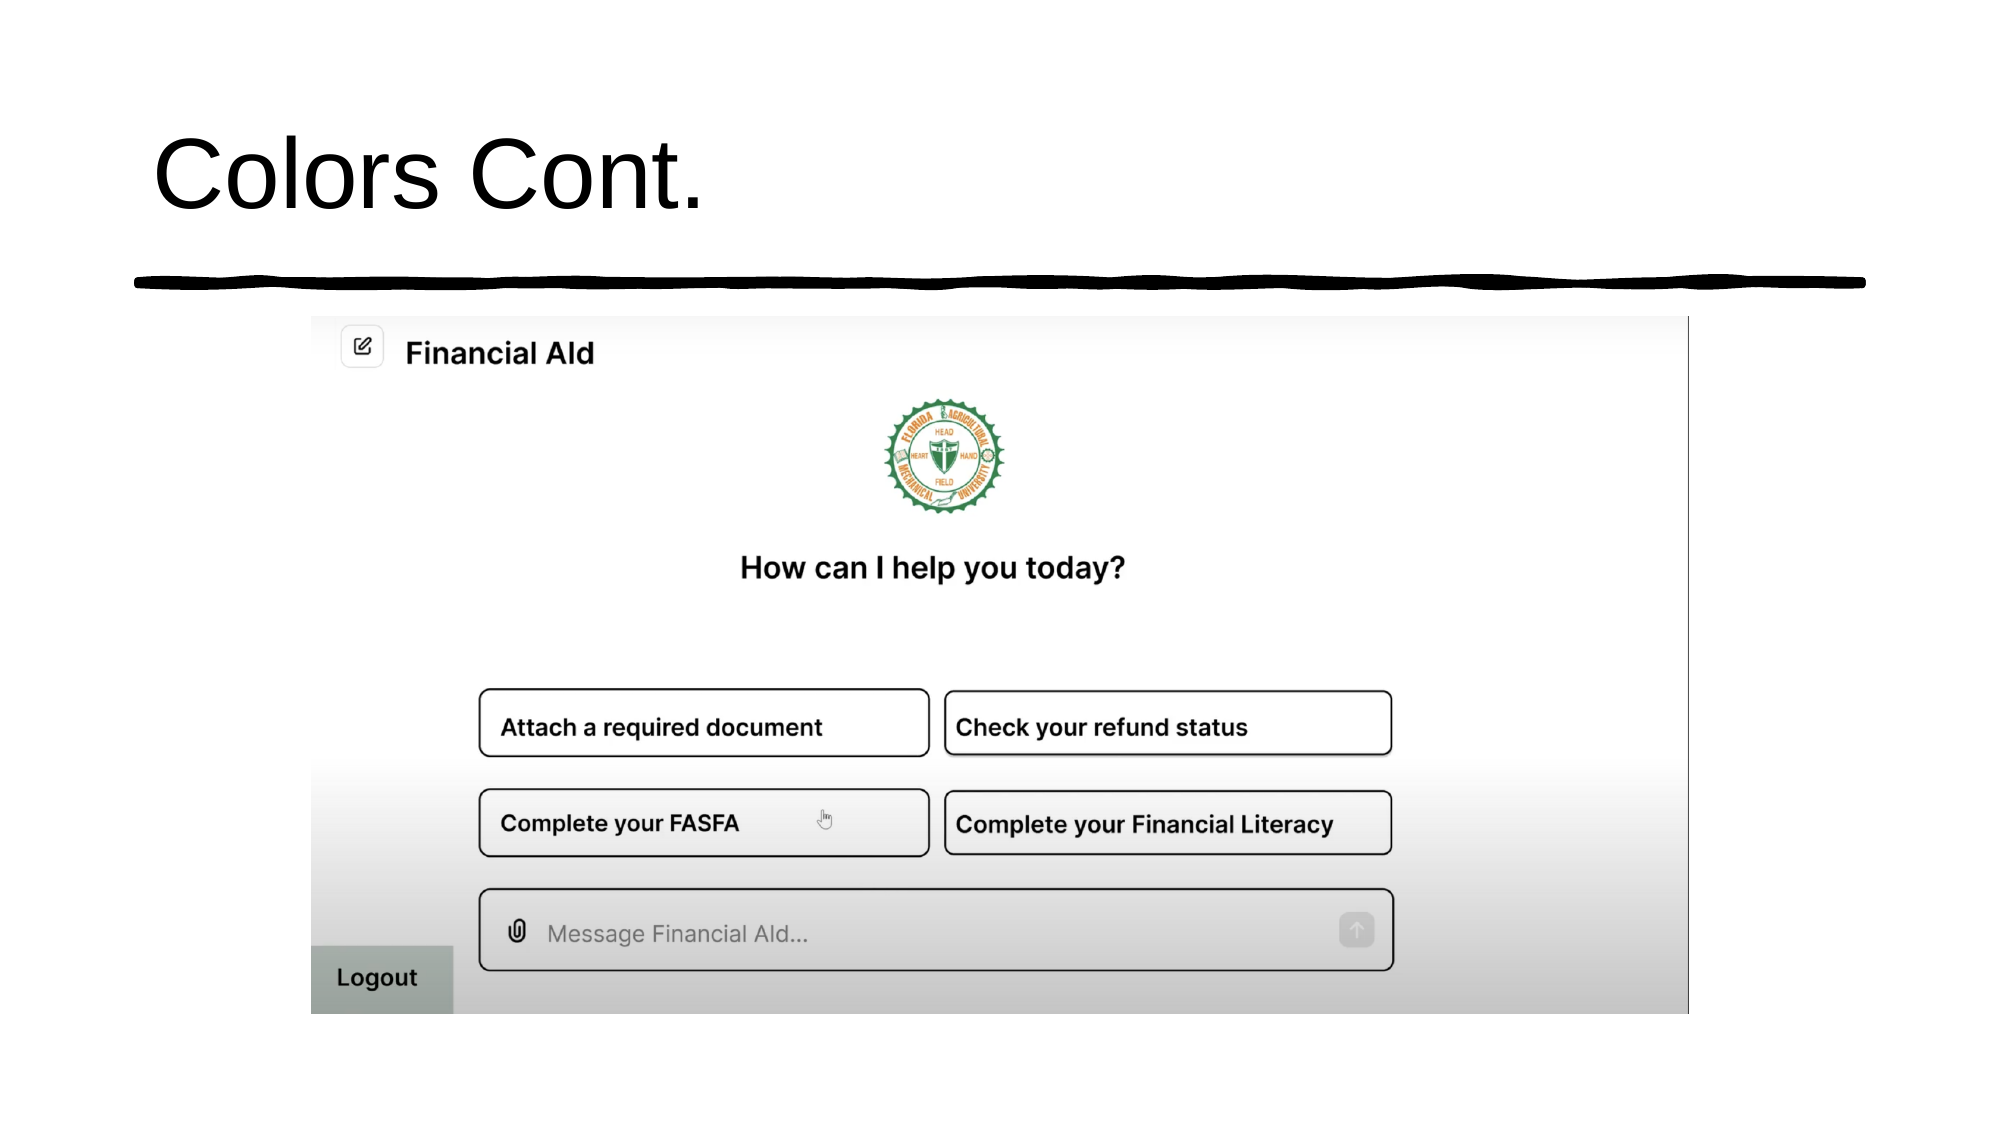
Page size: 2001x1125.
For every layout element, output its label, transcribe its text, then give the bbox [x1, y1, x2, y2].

title Colors Cont. [137, 59, 1863, 278]
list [311, 316, 1689, 1015]
